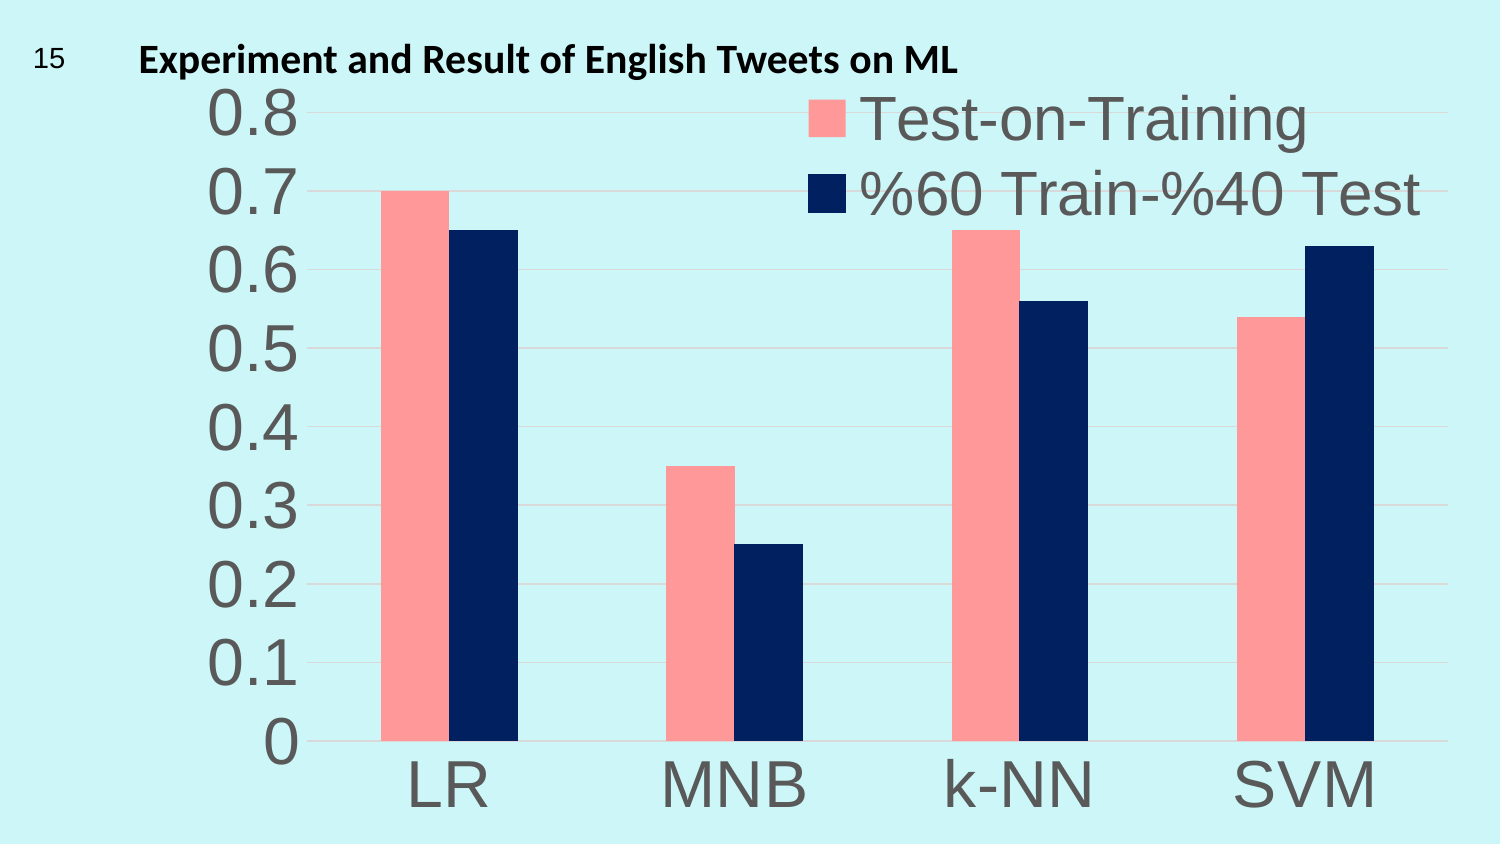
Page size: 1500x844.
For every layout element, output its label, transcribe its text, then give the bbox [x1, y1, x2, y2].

chart [207, 74, 1449, 829]
slide_number 15 [17, 23, 202, 230]
text_box Experiment and Result of English Tweets on ML [123, 23, 987, 89]
